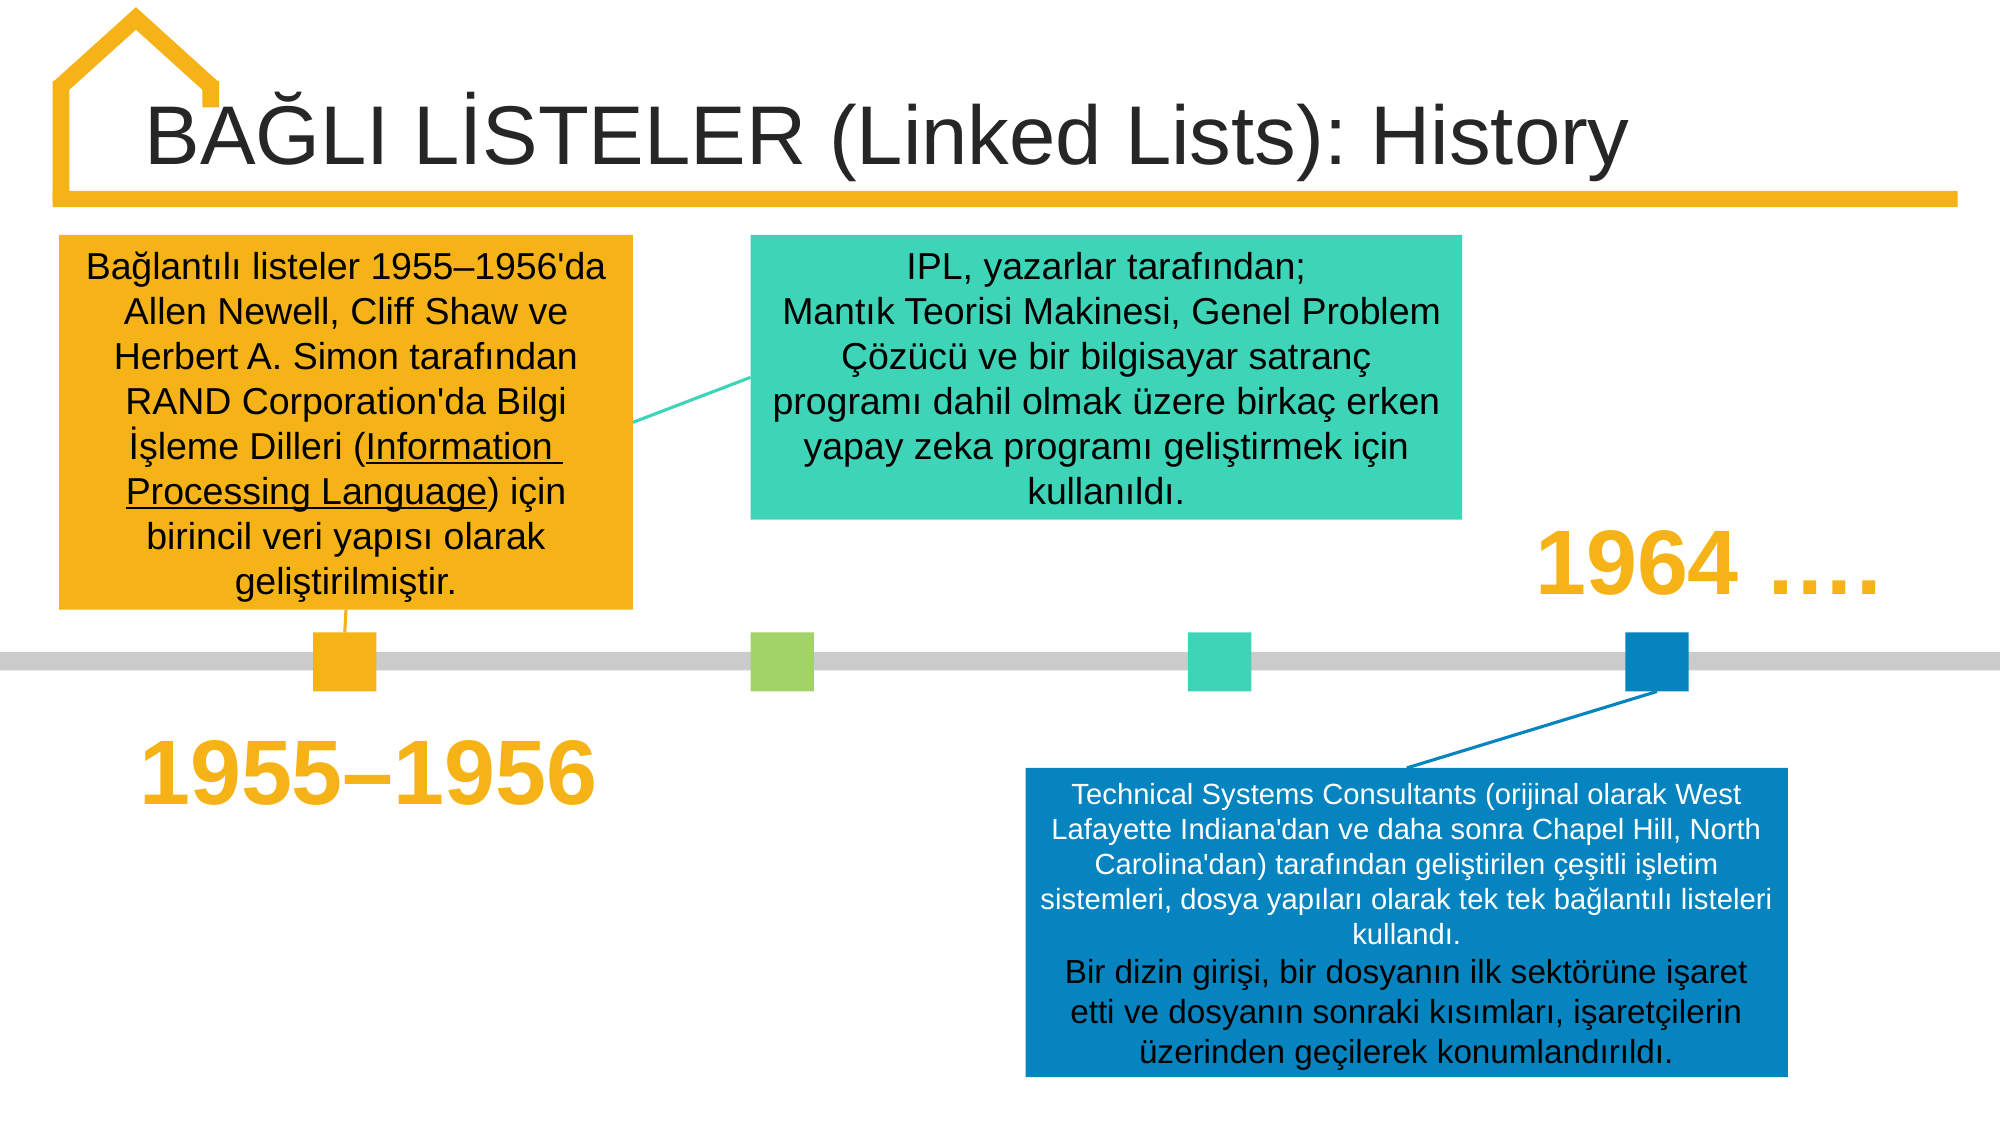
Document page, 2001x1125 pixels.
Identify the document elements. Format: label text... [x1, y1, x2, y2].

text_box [0, 235, 2000, 1081]
list BAĞLI LİSTELER (Linked Lists): History [130, 91, 1983, 171]
